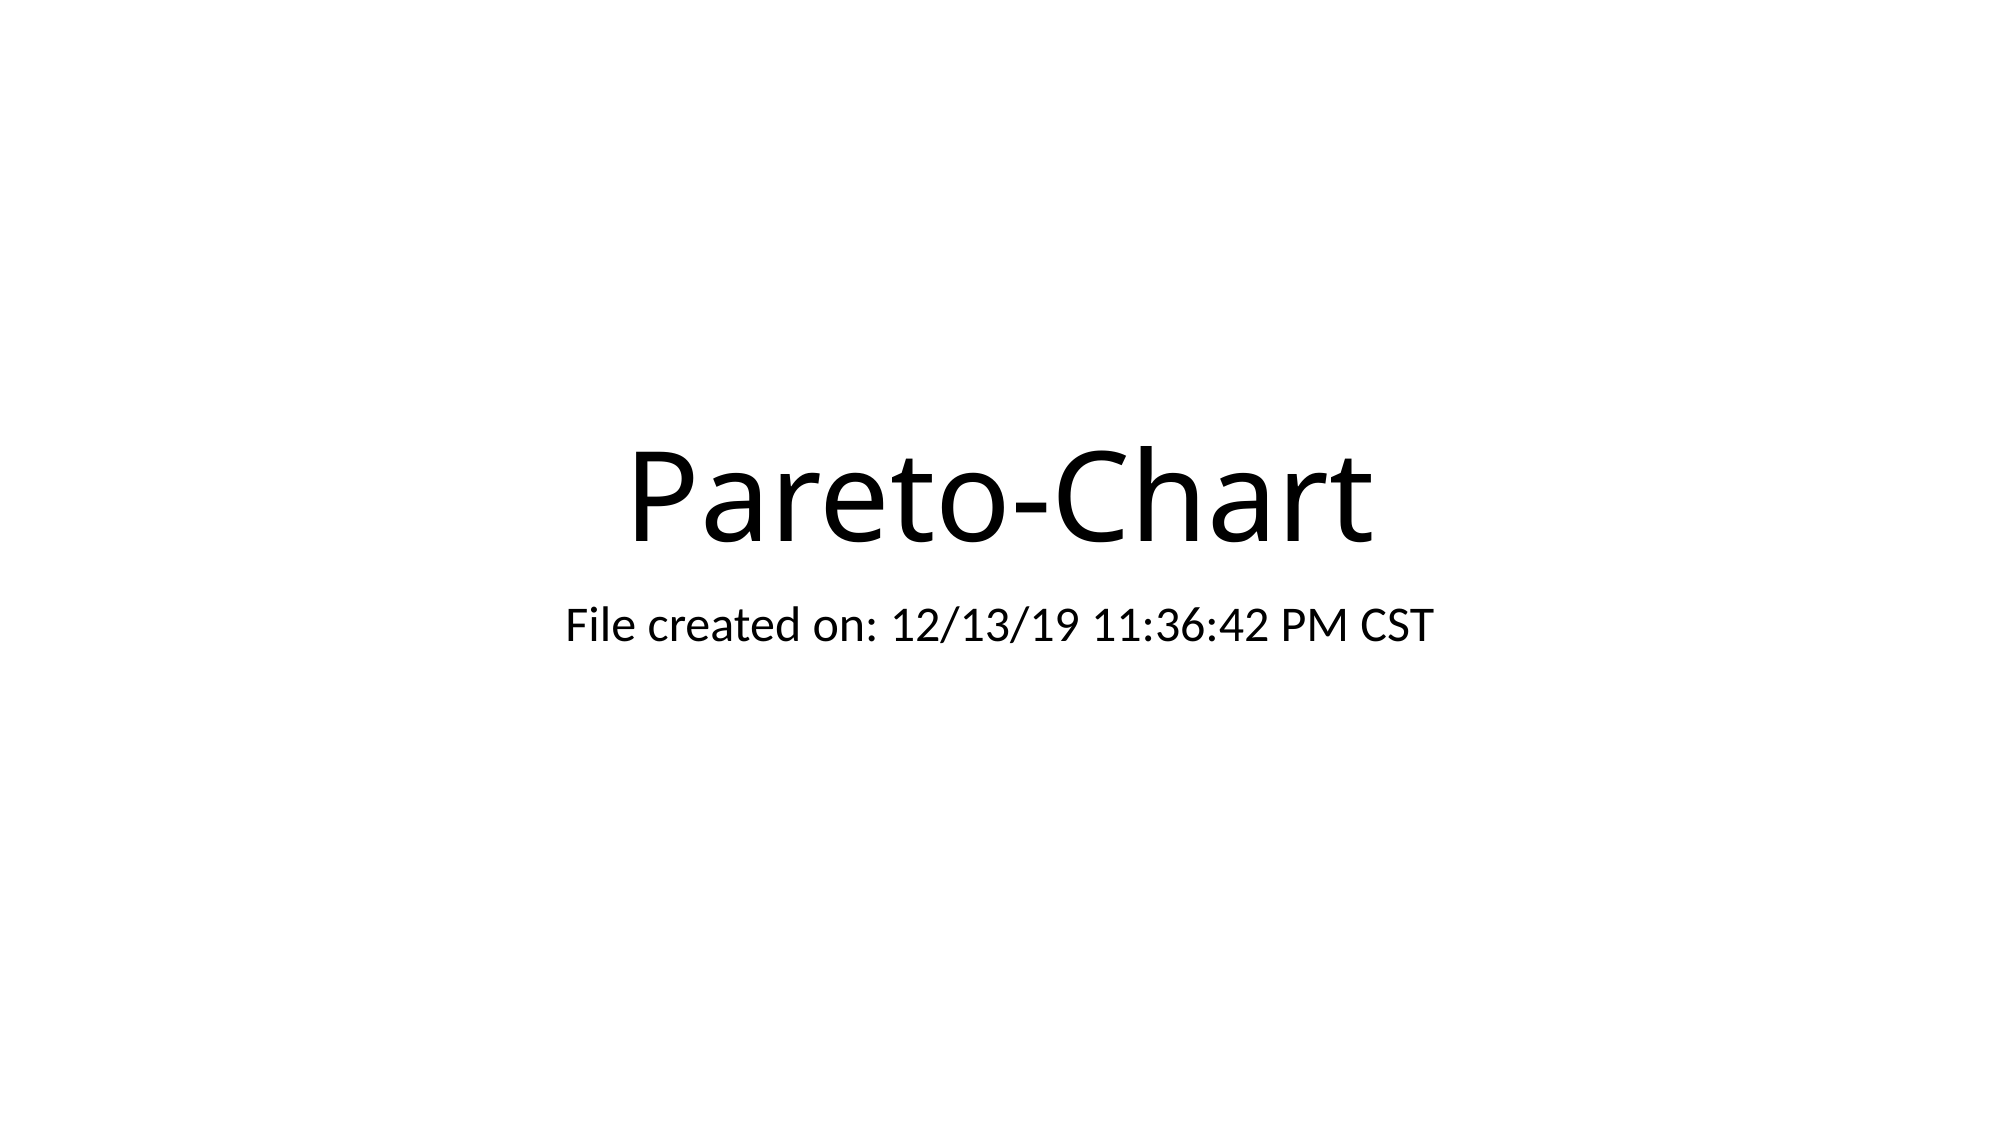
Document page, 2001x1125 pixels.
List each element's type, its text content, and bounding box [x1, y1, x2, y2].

title Pareto-Chart [249, 184, 1750, 576]
subtitle File created on: 12/13/19 11:36:42 PM CST [249, 590, 1750, 863]
